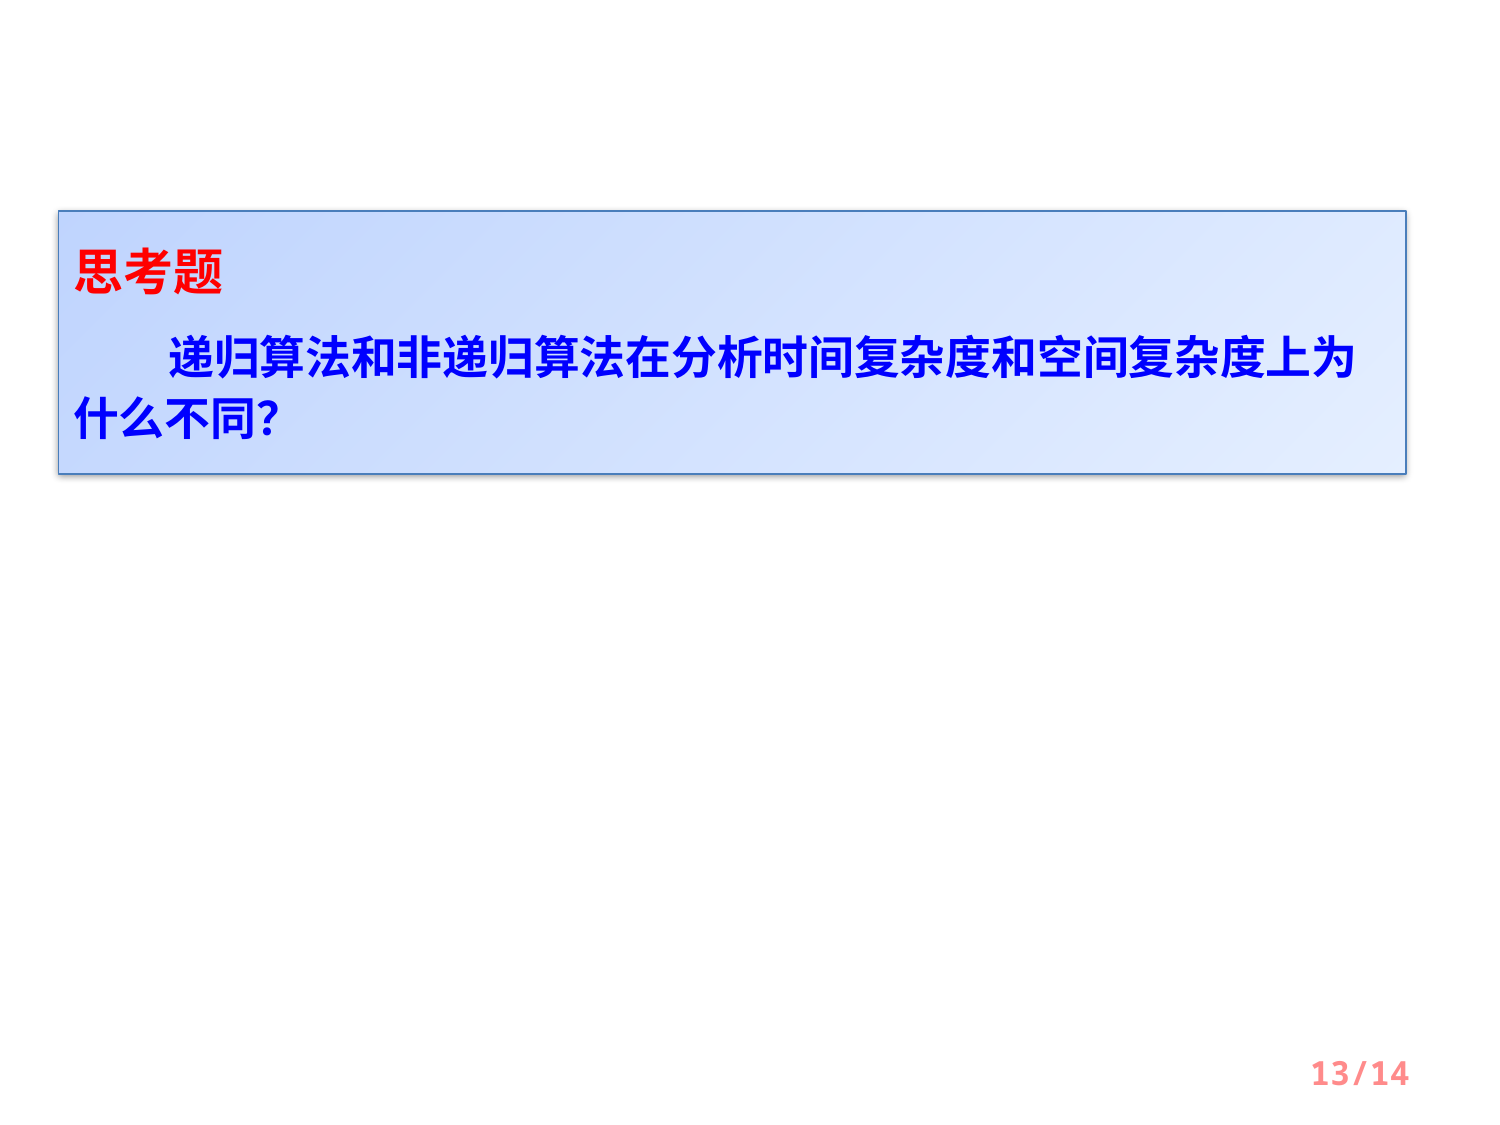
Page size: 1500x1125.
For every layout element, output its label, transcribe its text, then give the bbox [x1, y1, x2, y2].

slide_number 13/14 [1074, 1042, 1425, 1103]
text_box 思考题 递归算法和非递归算法在分析时间复杂度和空间复杂度上为什么不同？ [58, 210, 1407, 475]
